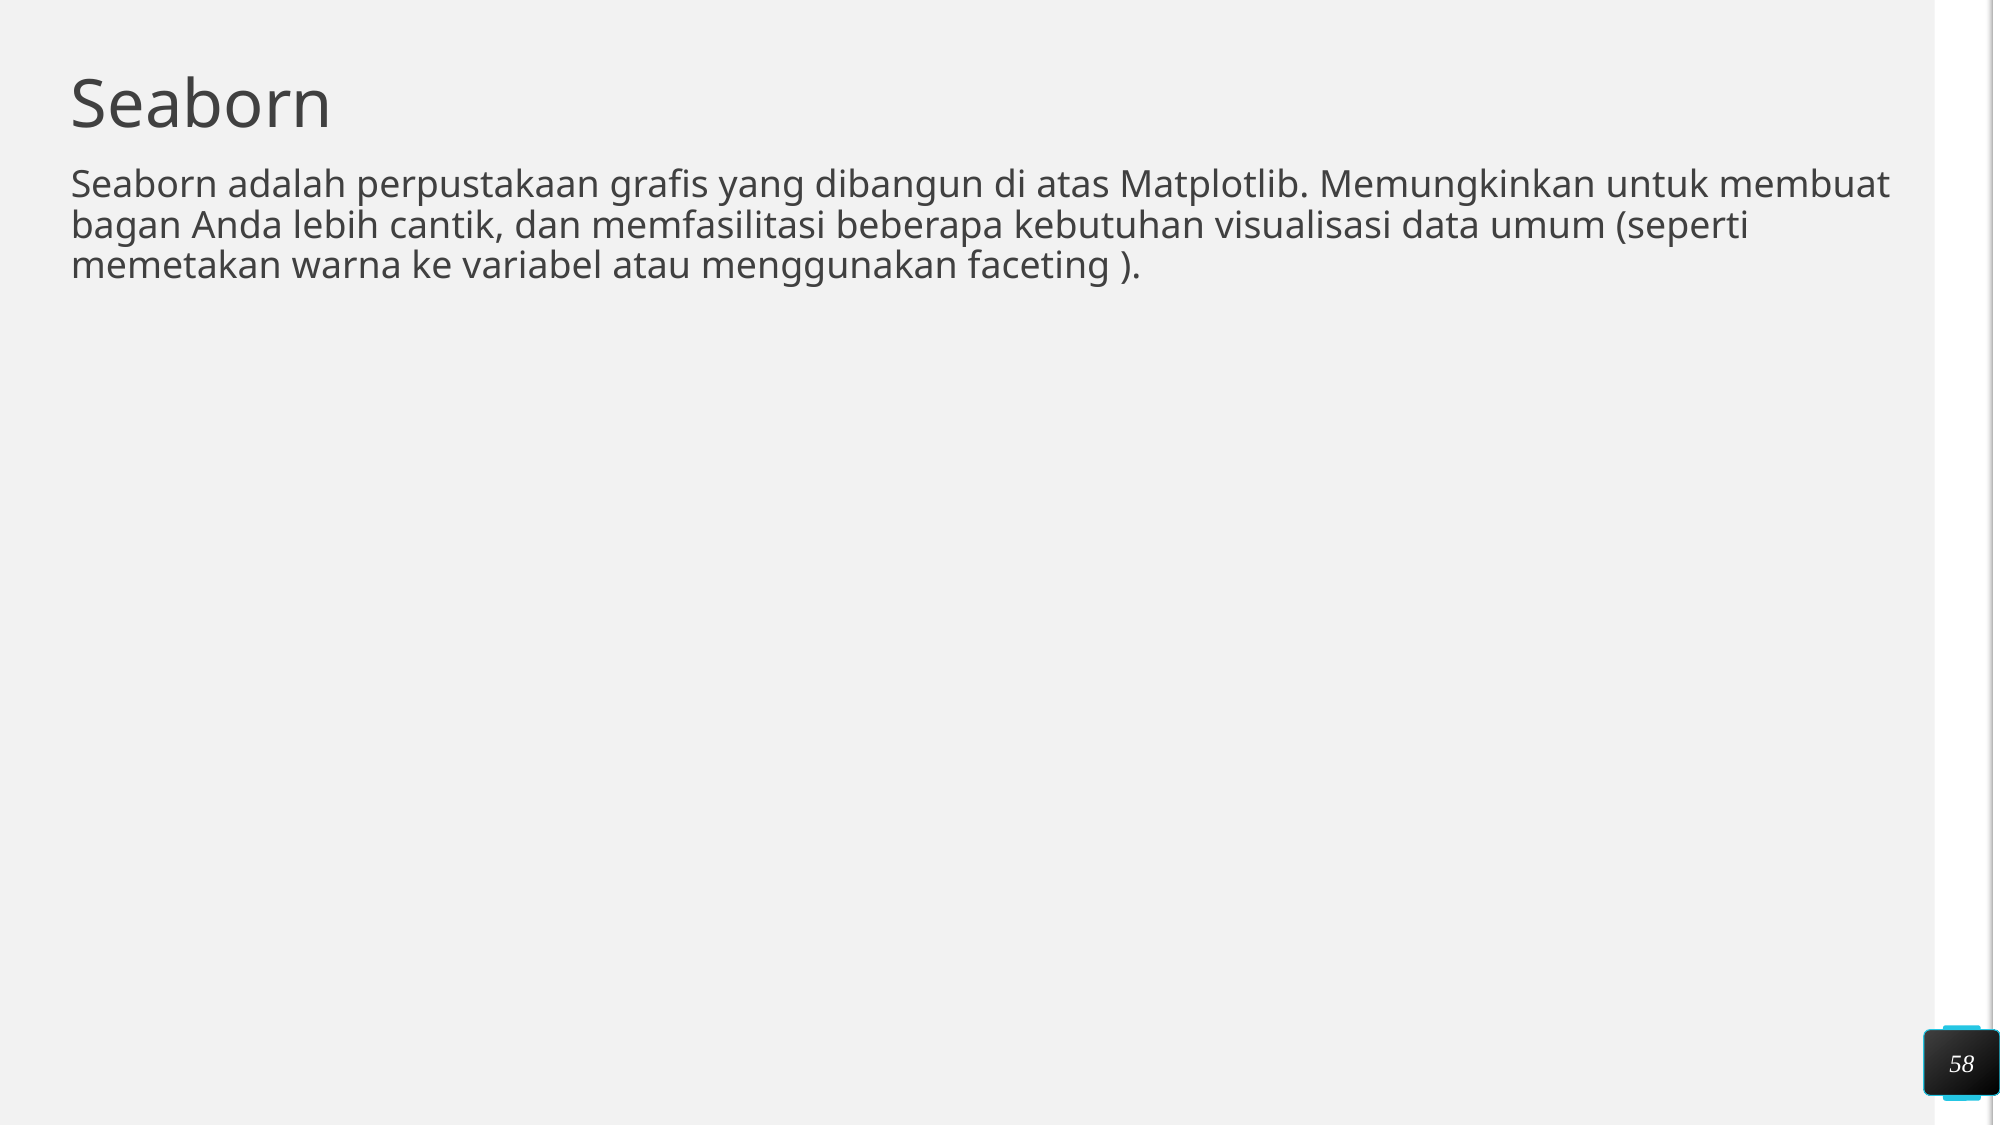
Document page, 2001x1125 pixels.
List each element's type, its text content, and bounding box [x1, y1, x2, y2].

list Seaborn adalah perpustakaan grafis yang dibangun di atas Matplotlib. Memungkinkan untuk membuat bagan Anda lebih cantik, dan memfasilitasi beberapa kebutuhan visualisasi data umum (seperti memetakan warna ke variabel atau menggunakan faceting ). [70, 165, 1931, 1030]
title Seaborn [70, 70, 1930, 142]
slide_number 58 [1923, 1029, 2000, 1096]
